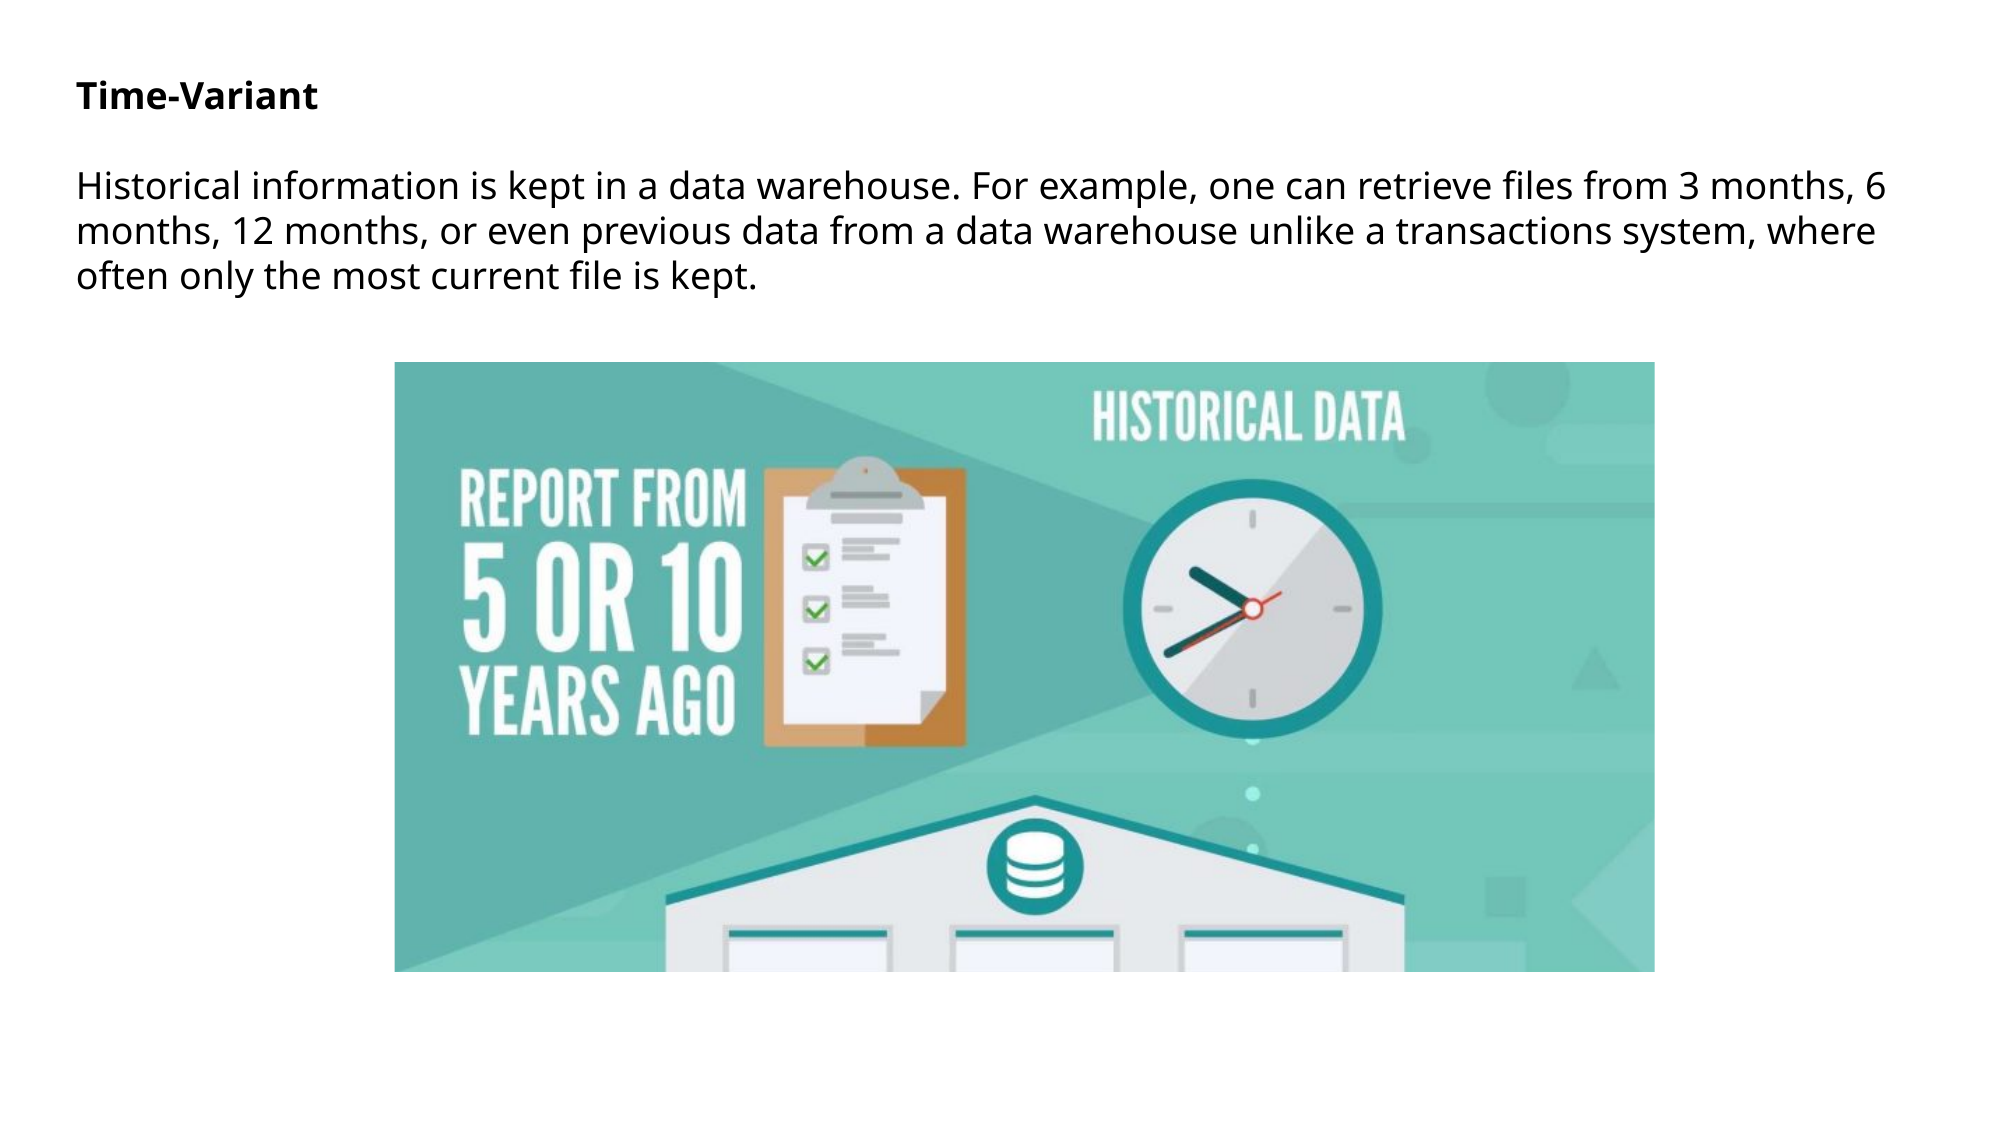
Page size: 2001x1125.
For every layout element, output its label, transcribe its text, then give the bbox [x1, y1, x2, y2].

picture [394, 362, 1655, 972]
text_box Time-Variant Historical information is kept in a data warehouse. For example, one can retrieve files from 3 months, 6 months, 12 months, or even previous data from a data warehouse unlike a transactions system, where often only the most current file is kept. [61, 64, 1931, 305]
